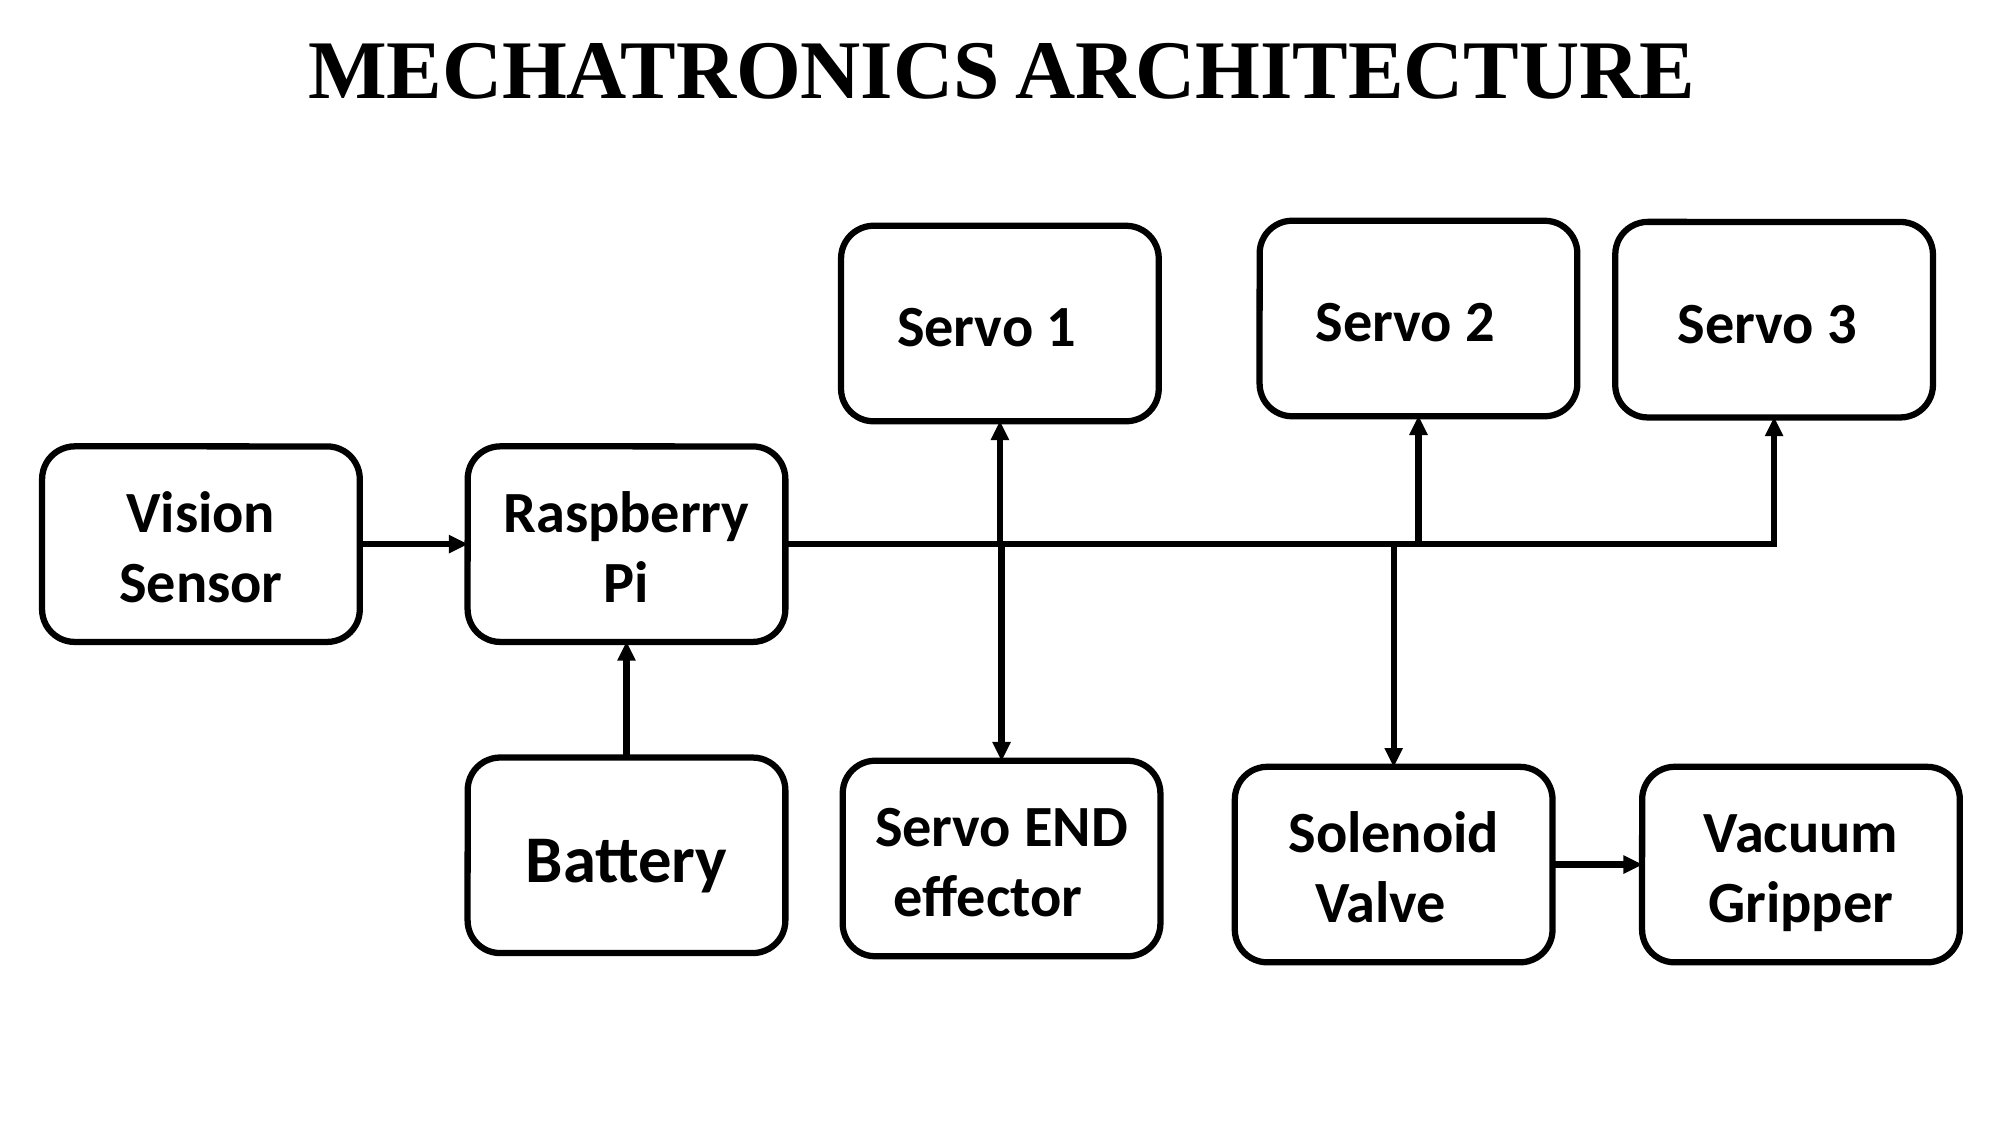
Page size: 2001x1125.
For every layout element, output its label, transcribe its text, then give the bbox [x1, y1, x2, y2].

text_box Servo 2 [1259, 220, 1578, 417]
text_box MECHATRONICS ARCHITECTURE [1, 19, 2000, 158]
text_box Battery [467, 756, 786, 954]
text_box Solenoid Valve [1234, 766, 1554, 963]
text_box Raspberry Pi [467, 445, 785, 643]
text_box Servo END effector [842, 767, 1161, 957]
text_box Vision Sensor [41, 445, 361, 643]
text_box Servo 1 [840, 225, 1160, 416]
text_box Servo 3 [1614, 221, 1934, 418]
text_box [785, 544, 1394, 767]
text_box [785, 417, 1775, 545]
text_box Vacuum Gripper [1641, 766, 1961, 963]
